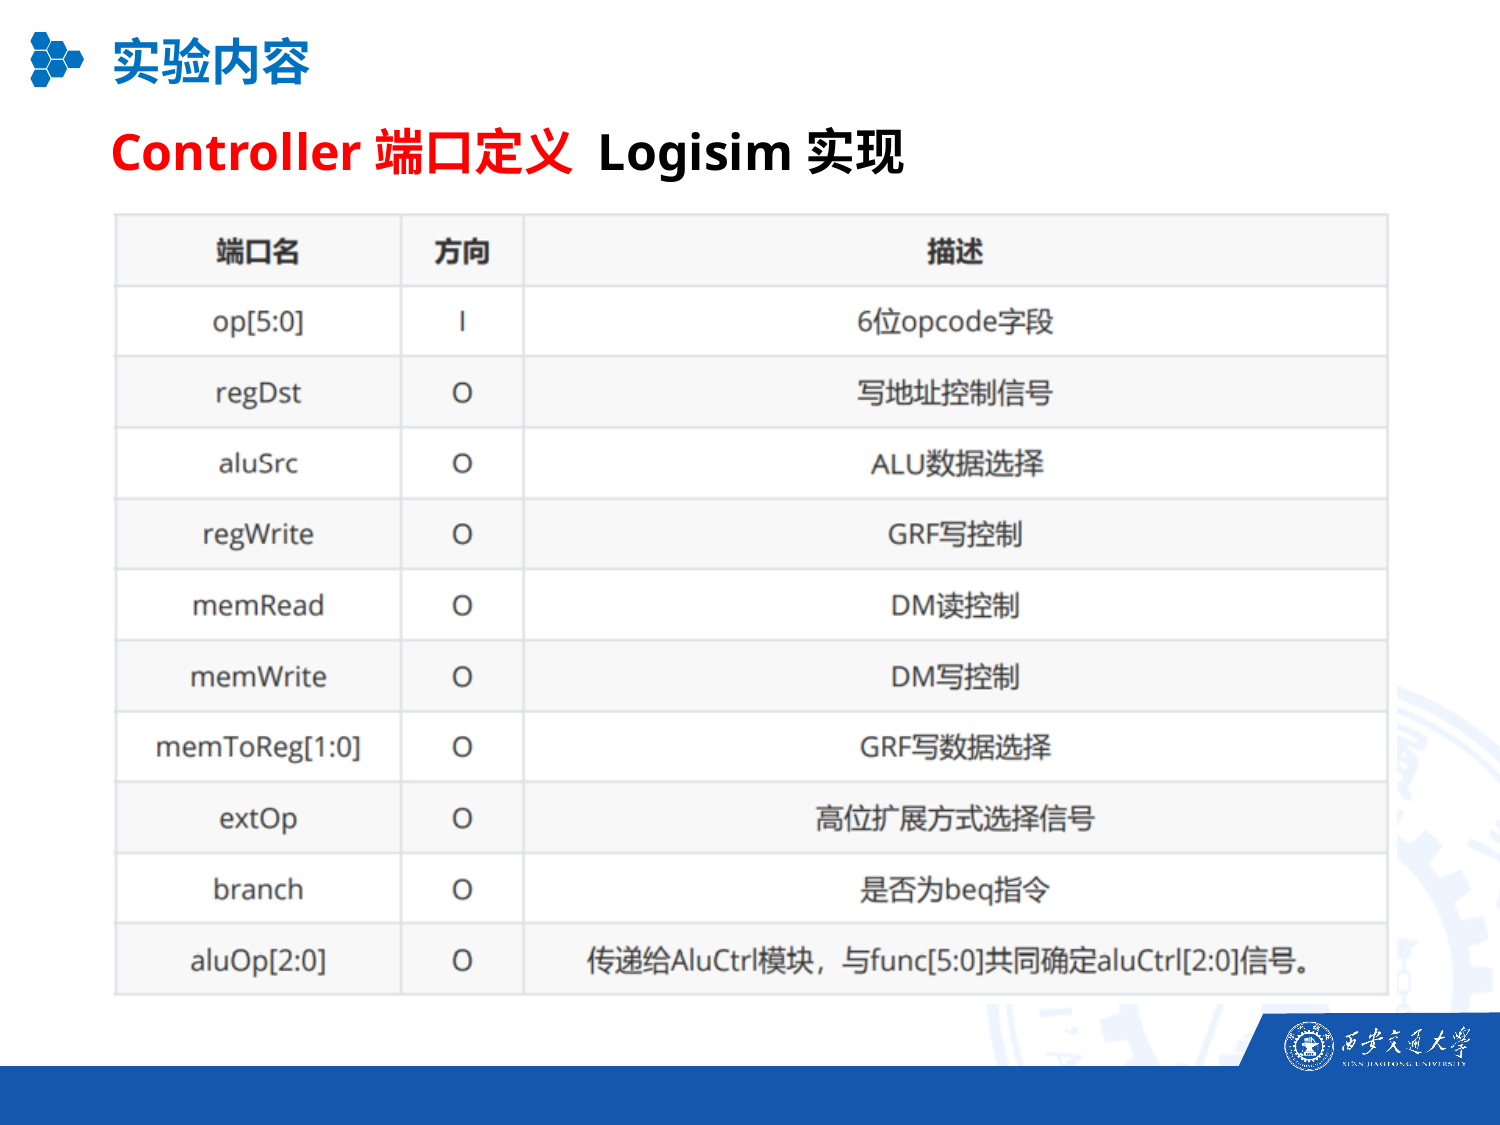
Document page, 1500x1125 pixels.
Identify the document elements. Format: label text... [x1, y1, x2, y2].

text_box Controller端口定义 Logisim实现 [95, 113, 967, 188]
picture [106, 203, 1397, 1004]
text_box 实验内容 [96, 22, 327, 98]
